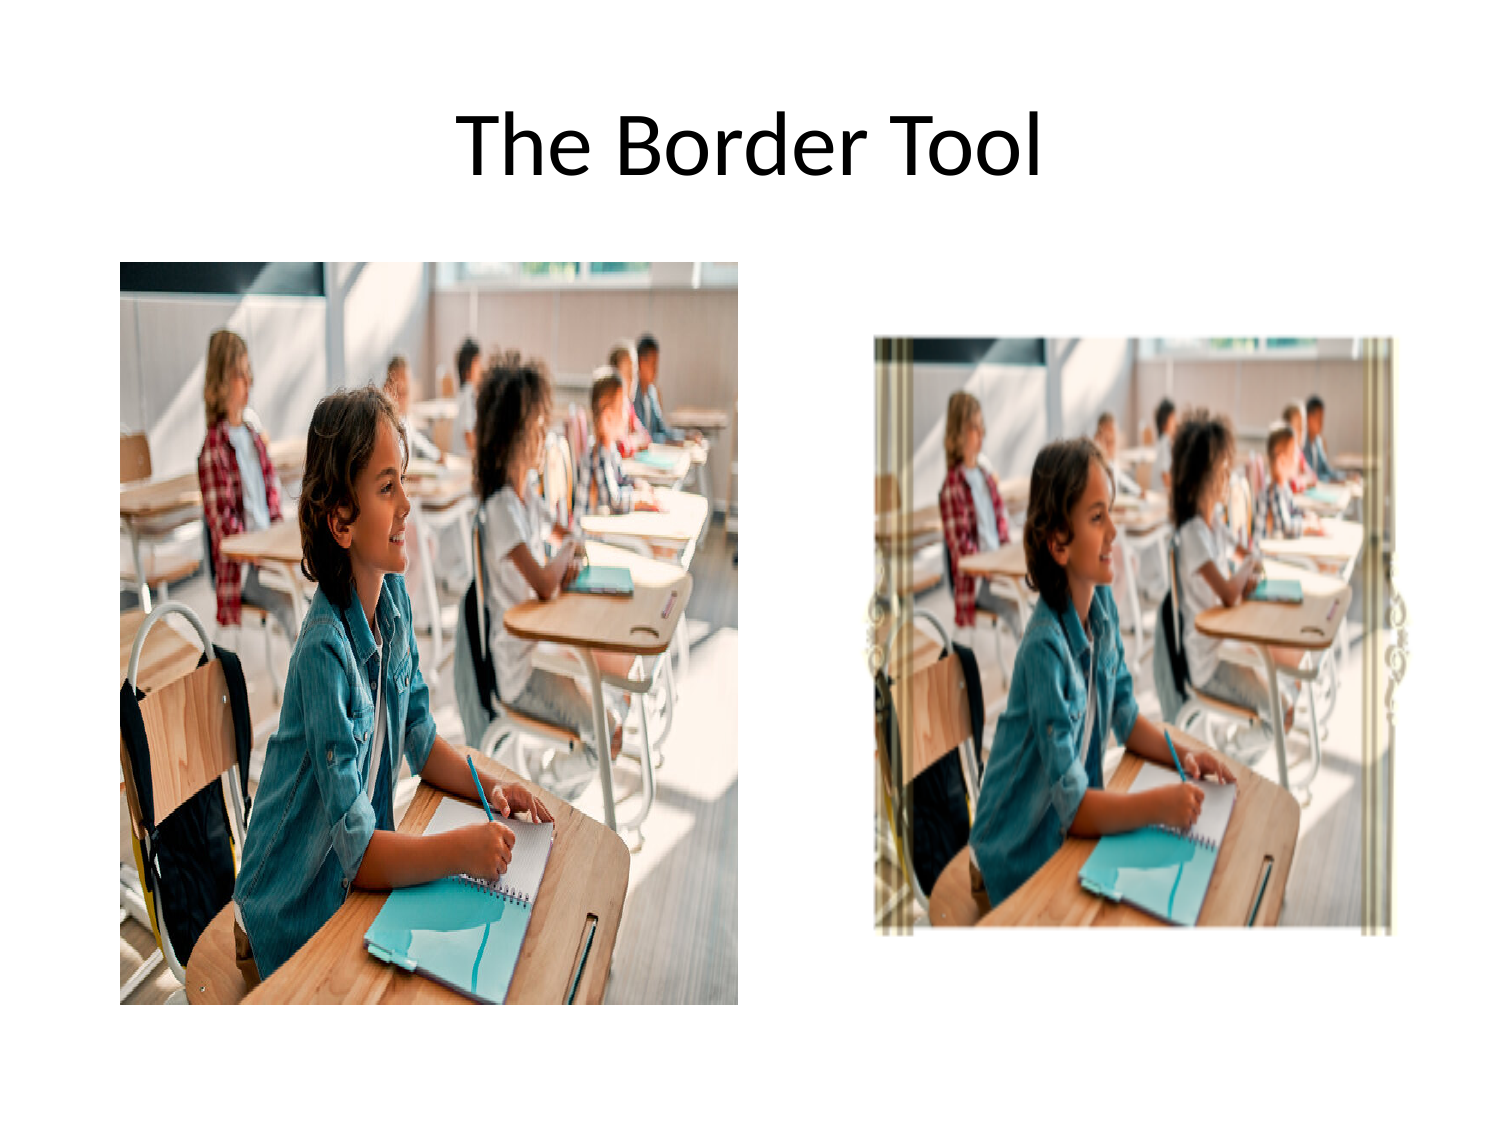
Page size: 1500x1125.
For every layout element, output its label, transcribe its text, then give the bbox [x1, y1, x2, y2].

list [120, 262, 738, 1006]
title The Border Tool [75, 45, 1425, 233]
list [762, 262, 1451, 1006]
